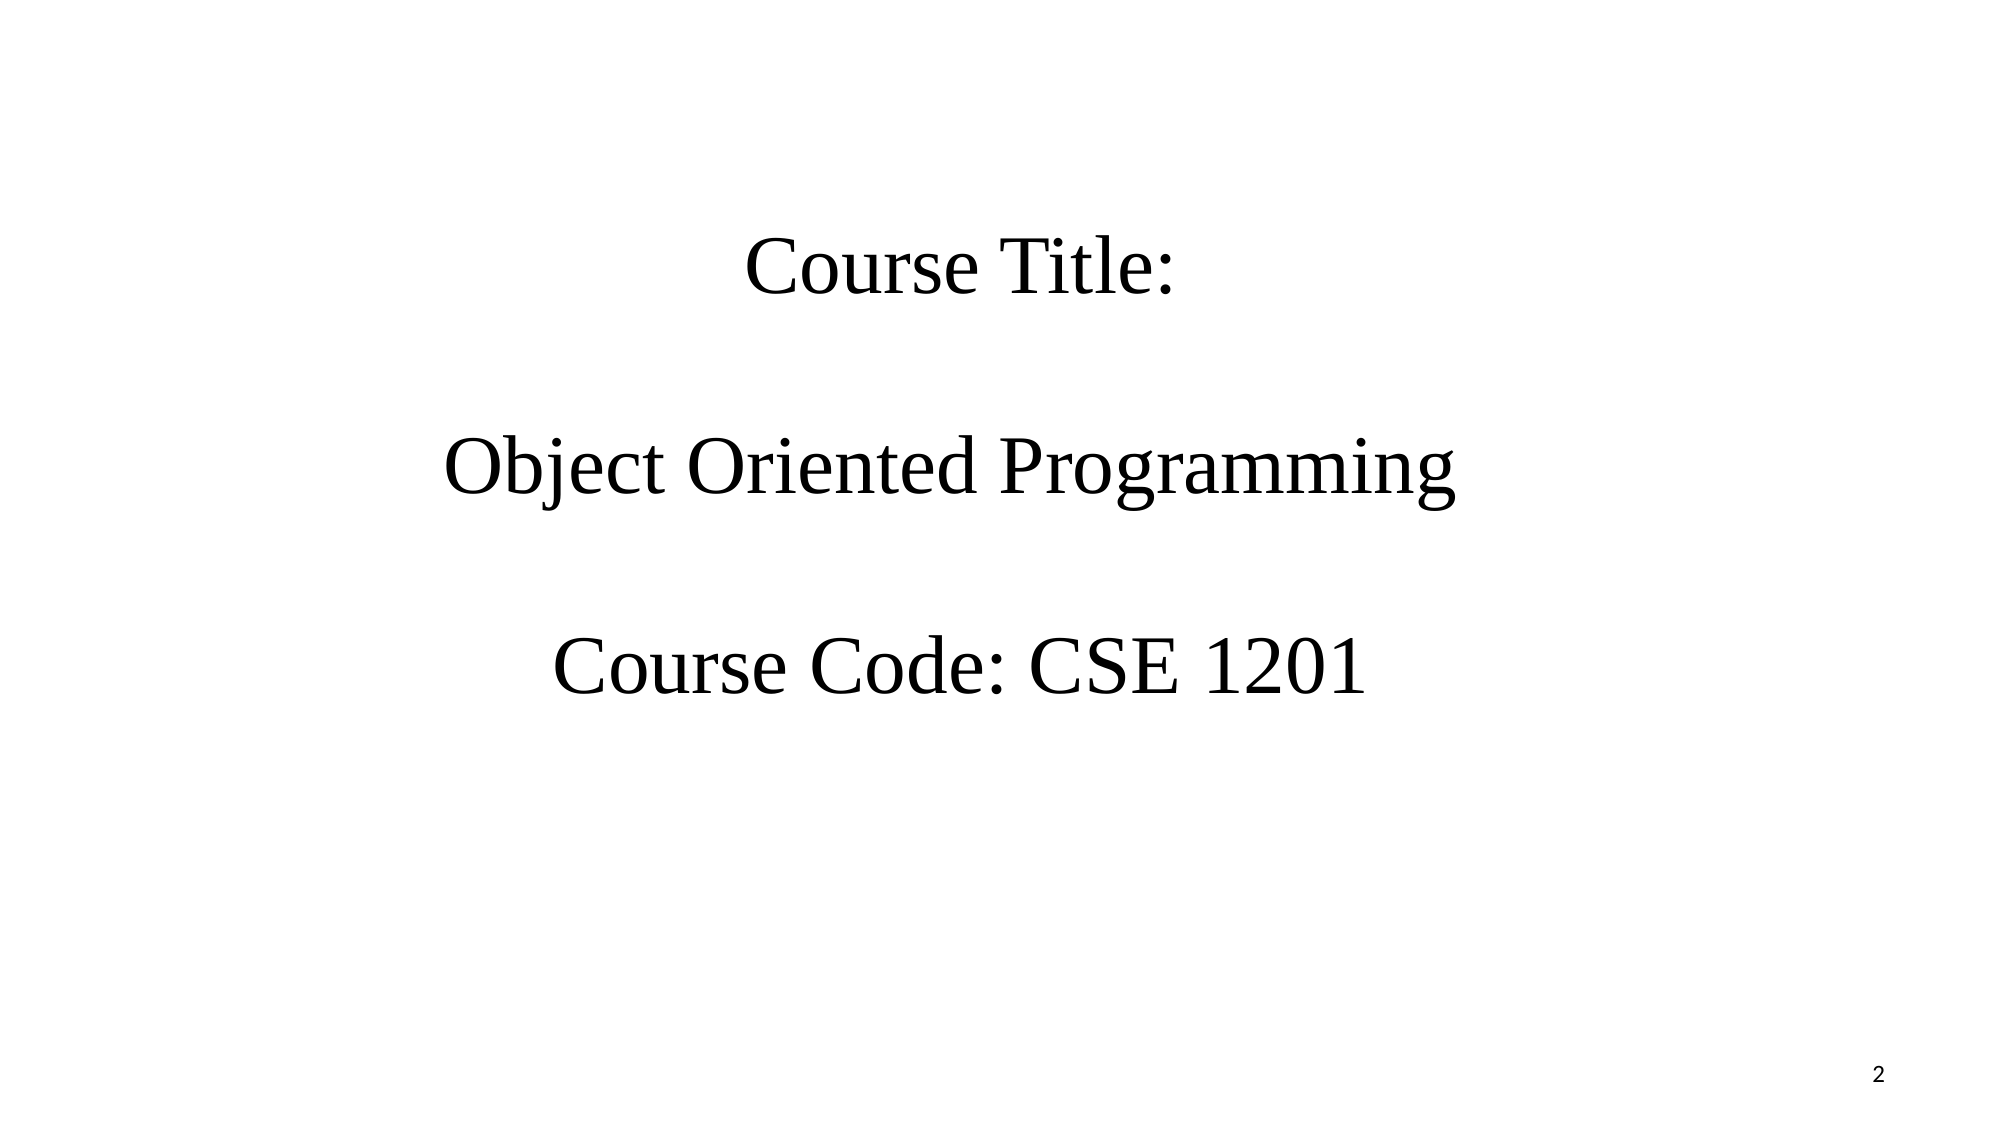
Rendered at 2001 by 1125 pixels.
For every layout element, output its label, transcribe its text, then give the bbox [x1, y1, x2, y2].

slide_number 2 [1433, 1042, 1900, 1103]
title Course Title: Object Oriented Programming Course Code: CSE 1201 [80, 34, 1843, 988]
